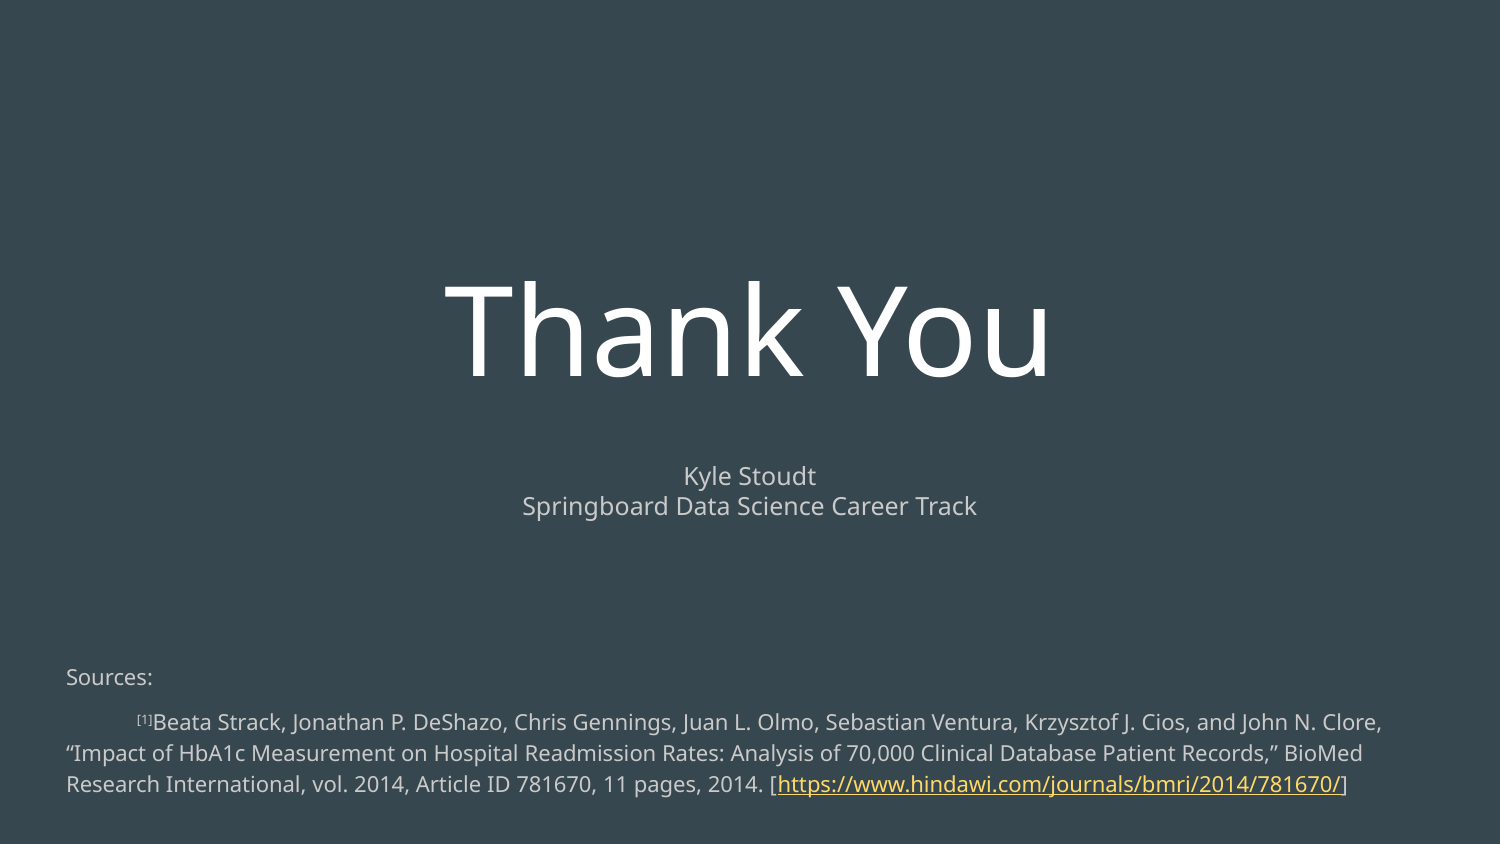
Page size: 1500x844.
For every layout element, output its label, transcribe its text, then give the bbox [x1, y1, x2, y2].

title Thank You Kyle Stoudt Springboard Data Science Career Track [51, 77, 1449, 536]
list Sources: [1]Beata Strack, Jonathan P. DeShazo, Chris Gennings, Juan L. Olmo, Sebastian Ventura, Krzysztof J. Cios, and John N. Clore, “Impact of HbA1c Measurement on Hospital Readmission Rates: Analysis of 70,000 Clinical Database Patient Records,” BioMed Research International, vol. 2014, Article ID 781670, 11 pages, 2014. [https://www.hindawi.com/journals/bmri/2014/781670/] [51, 644, 1449, 816]
